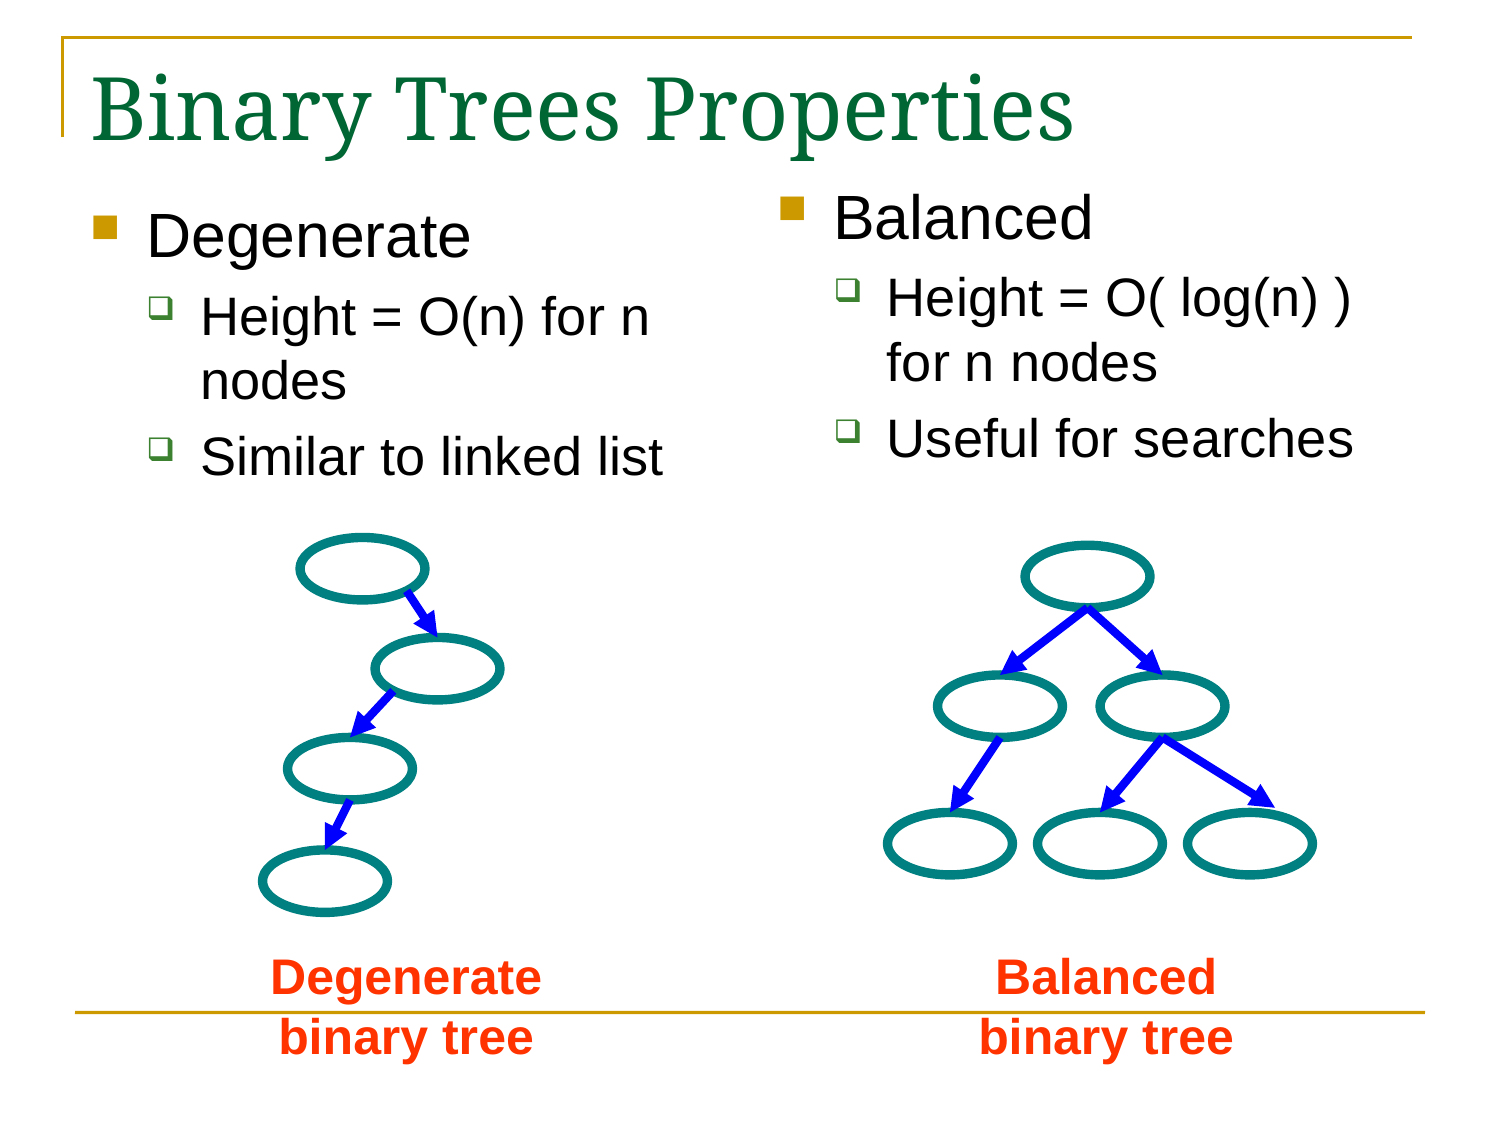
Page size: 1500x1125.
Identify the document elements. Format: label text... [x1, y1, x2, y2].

text_box [1025, 545, 1151, 608]
text_box [300, 537, 426, 600]
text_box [406, 595, 438, 634]
title Binary Trees Properties [74, 45, 1426, 233]
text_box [1099, 741, 1161, 809]
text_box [324, 804, 351, 846]
text_box [937, 675, 1063, 738]
list Balanced Height = O( log(n) ) for n nodes Useful for searches [761, 168, 1390, 913]
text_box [999, 612, 1088, 671]
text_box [349, 695, 394, 734]
text_box Degenerate binary tree [249, 937, 563, 1073]
list Degenerate Height = O(n) for n nodes Similar to linked list [74, 187, 733, 931]
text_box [1162, 741, 1276, 809]
text_box Balanced binary tree [949, 937, 1263, 1073]
text_box [1187, 815, 1313, 875]
text_box [887, 812, 1013, 875]
text_box [1100, 674, 1226, 738]
text_box [287, 737, 413, 800]
text_box [1037, 812, 1163, 875]
text_box [375, 637, 501, 700]
text_box [262, 850, 388, 913]
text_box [949, 741, 1001, 809]
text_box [1088, 612, 1163, 671]
